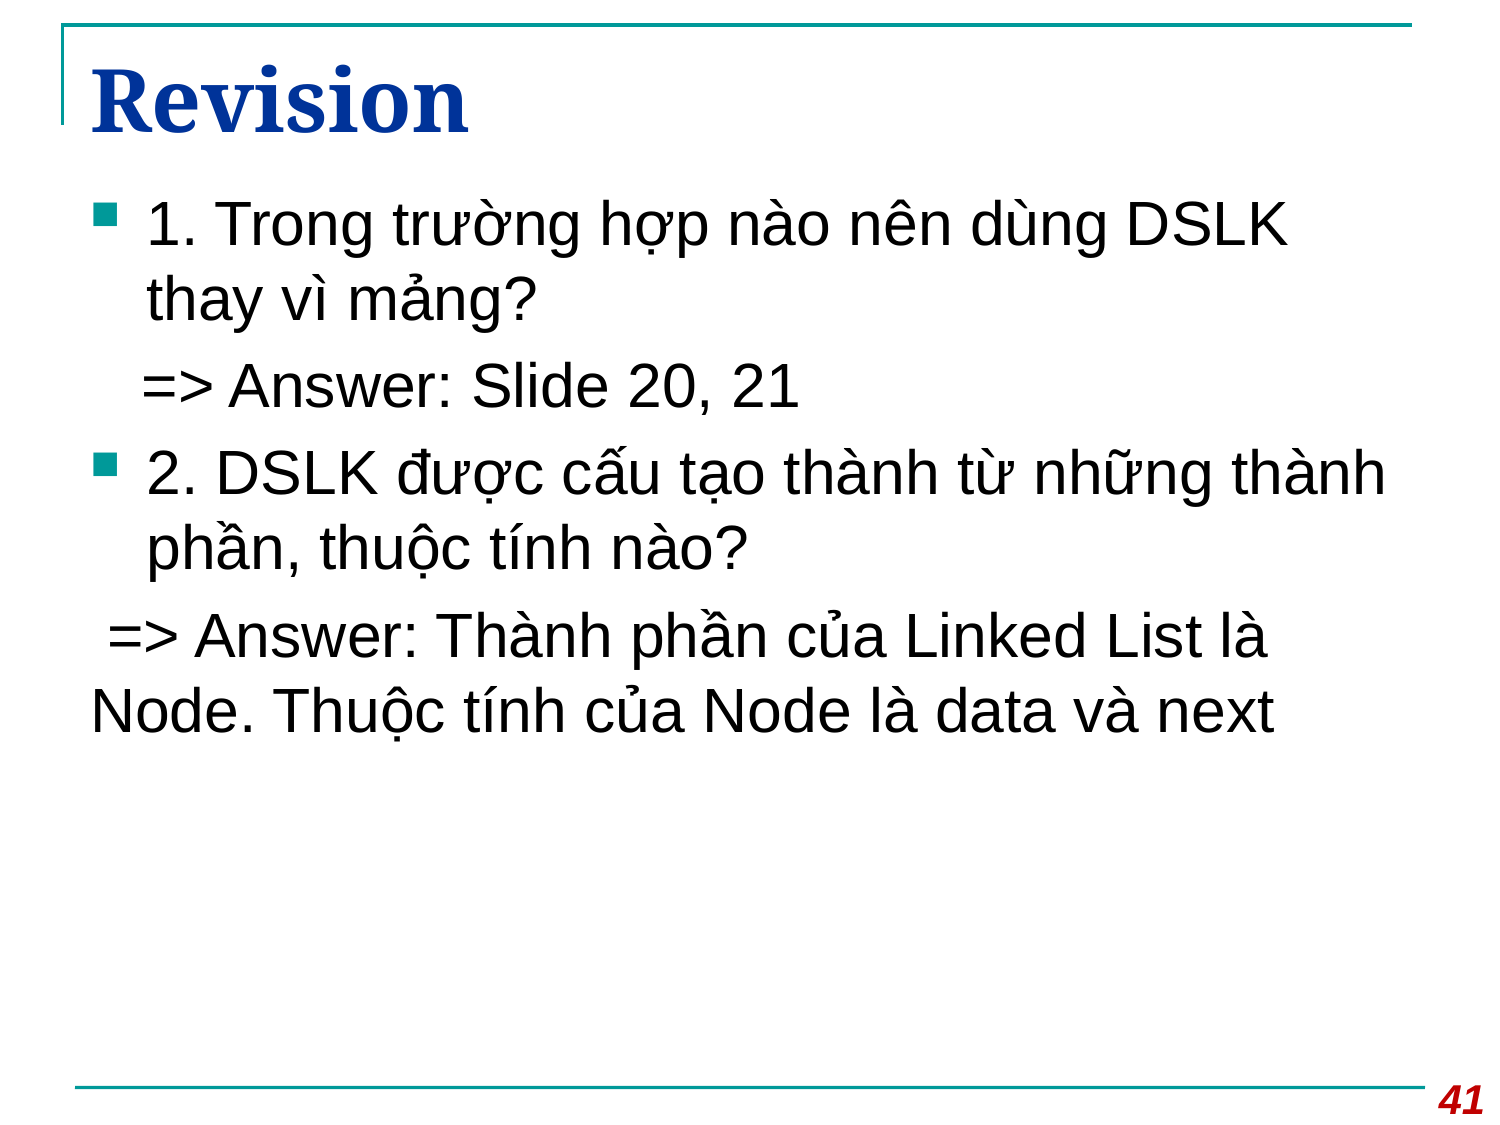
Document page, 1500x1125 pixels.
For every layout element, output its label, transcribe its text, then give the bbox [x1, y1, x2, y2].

title Revision [74, 37, 1426, 168]
list 1. Trong trường hợp nào nên dùng DSLK thay vì mảng? => Answer: Slide 20, 21 2. DSLK được cấu tạo thành từ những thành phần, thuộc tính nào? => Answer: Thành phần của Linked List là Node. Thuộc tính của Node là data và next [74, 174, 1426, 1076]
slide_number 41 [1400, 1065, 1500, 1125]
